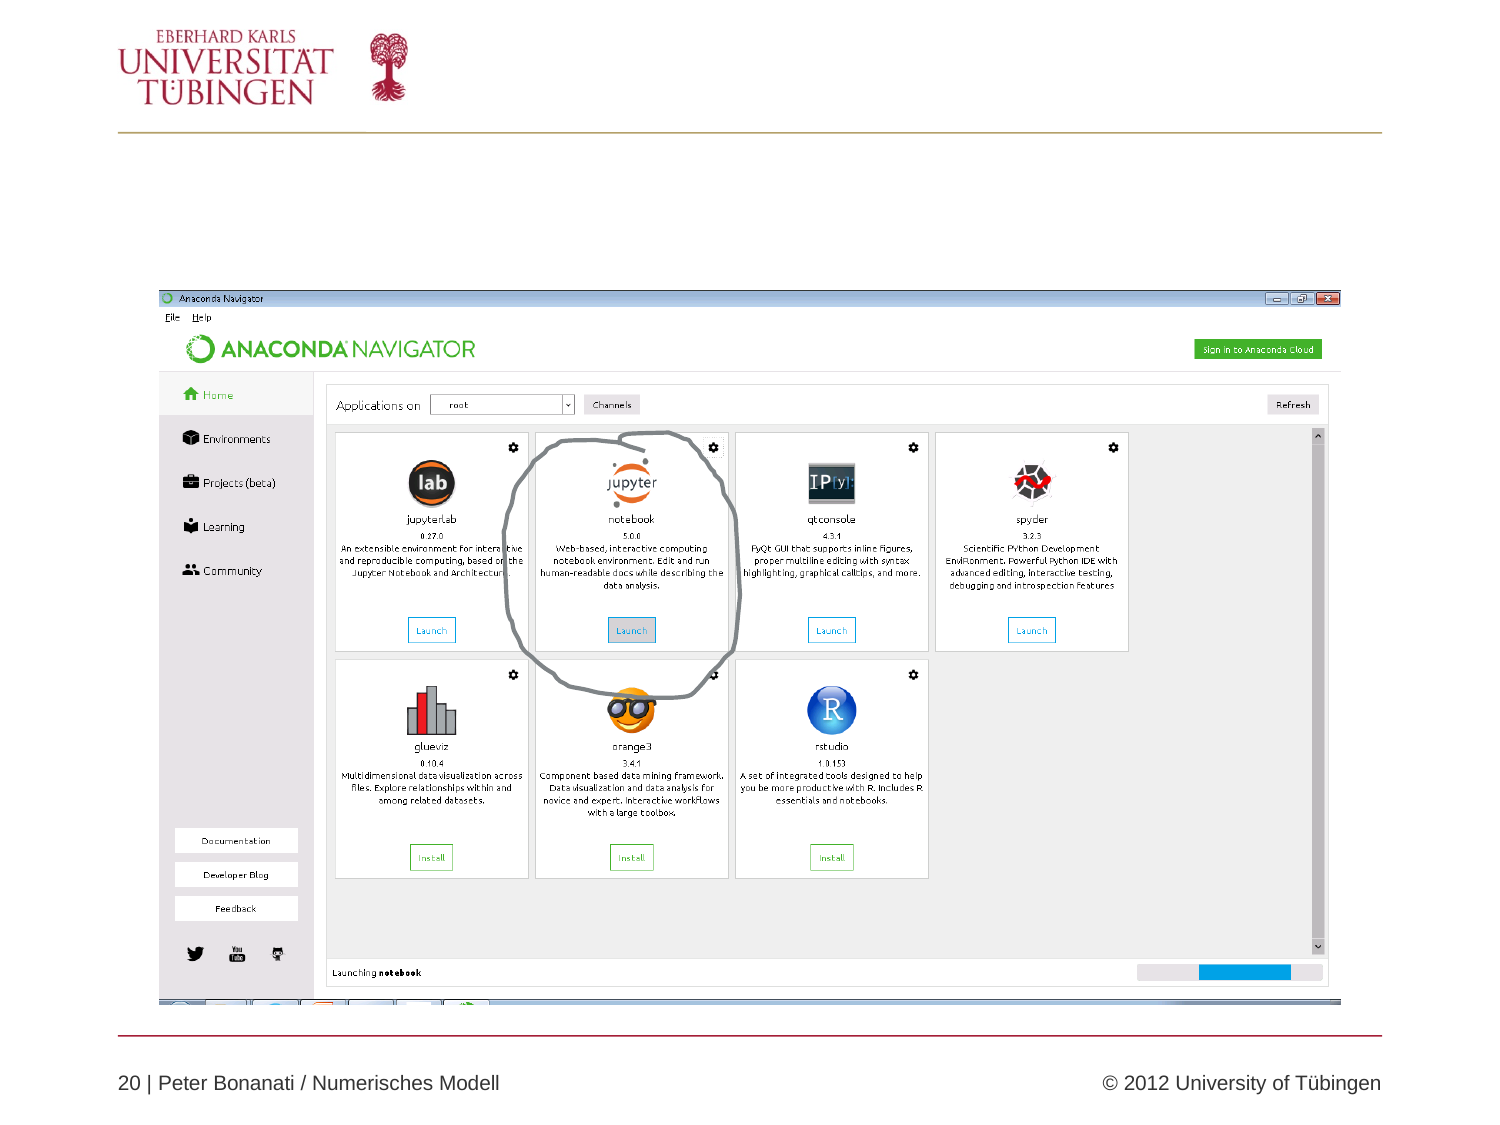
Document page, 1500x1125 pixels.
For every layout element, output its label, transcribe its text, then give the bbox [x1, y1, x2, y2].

slide_number 20 | Peter Bonanati / Numerisches Modell © 2012 University of Tübingen [117, 1069, 1383, 1095]
picture [117, 29, 408, 105]
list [158, 290, 1342, 1006]
